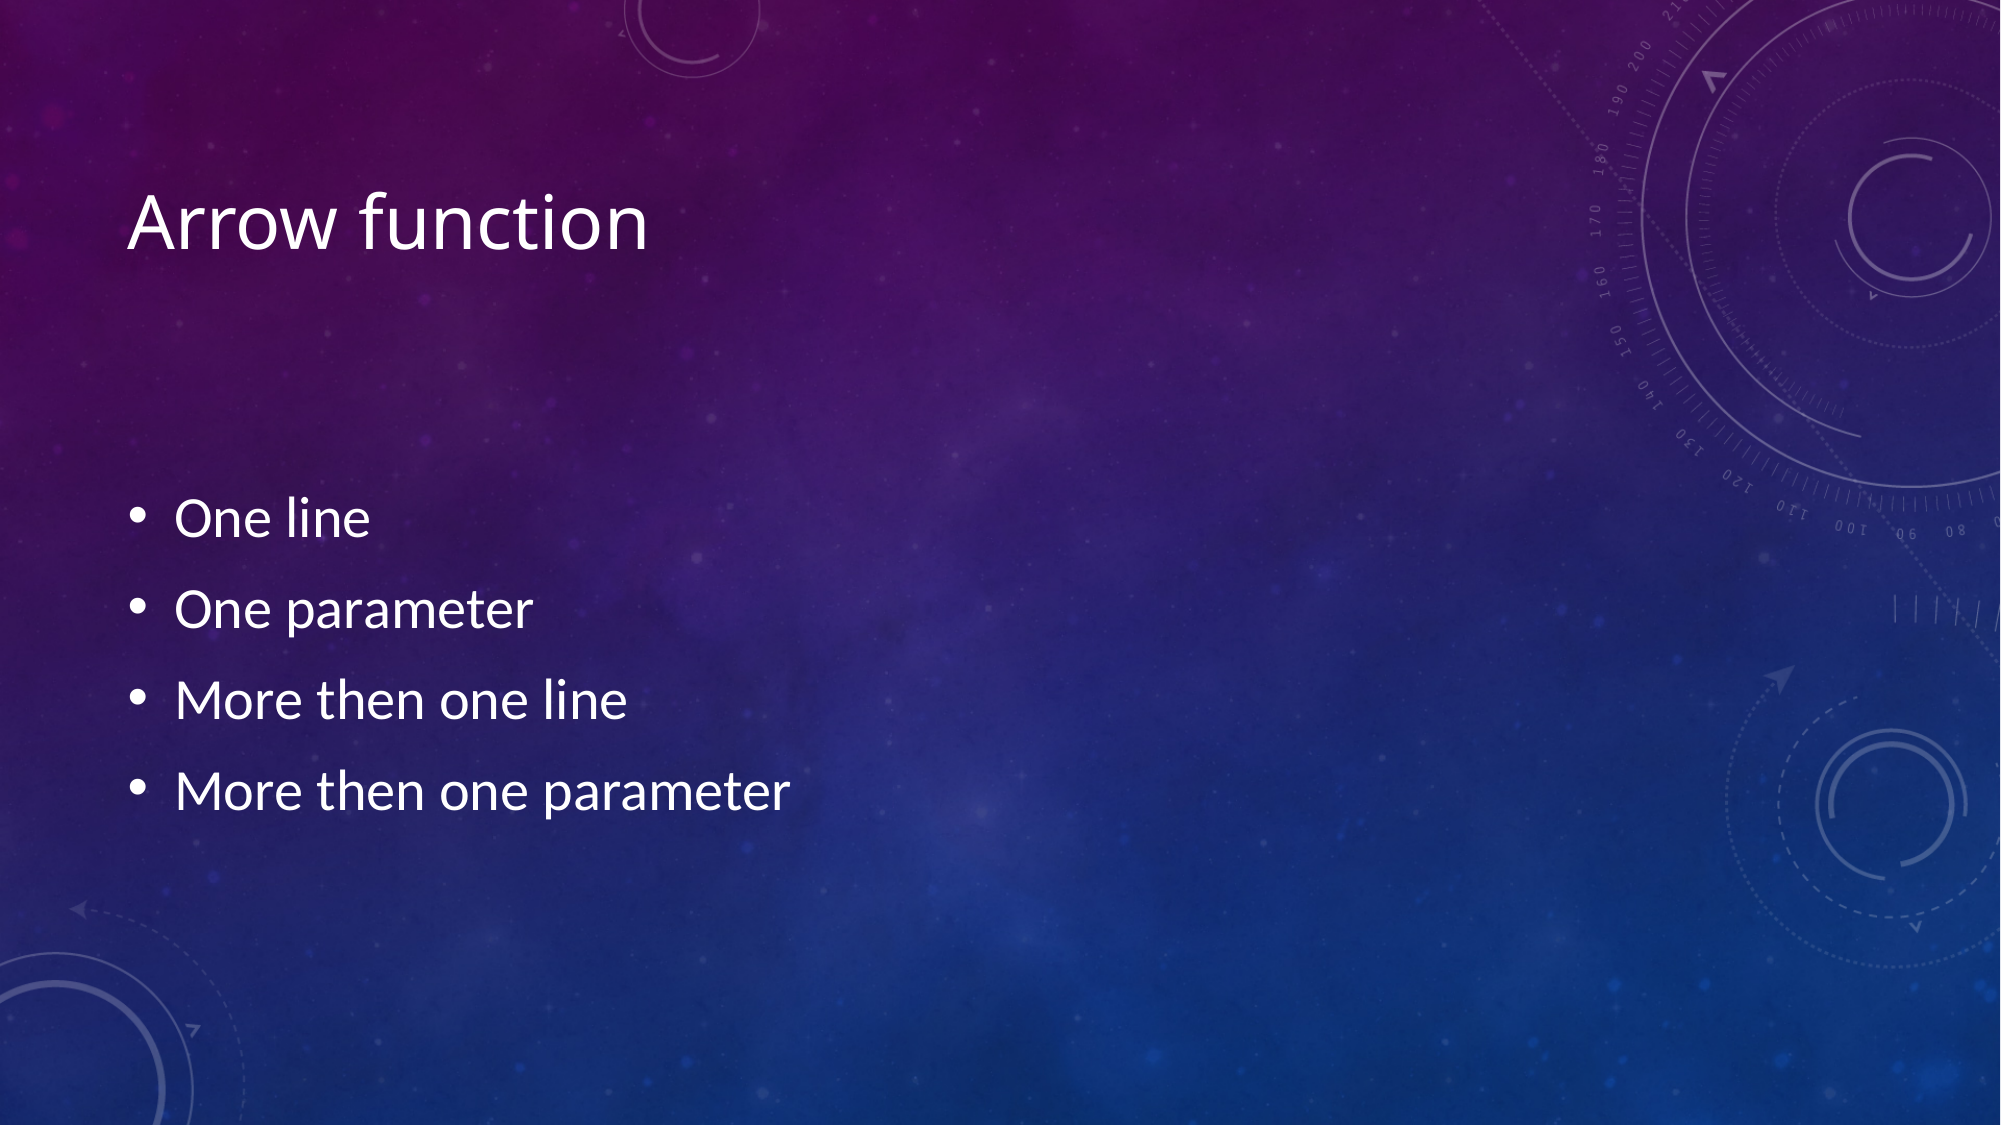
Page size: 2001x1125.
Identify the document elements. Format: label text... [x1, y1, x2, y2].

title Arrow function [112, 99, 1775, 339]
list One line One parameter More then one line More then one parameter [112, 351, 1775, 950]
picture [0, 0, 2001, 1125]
